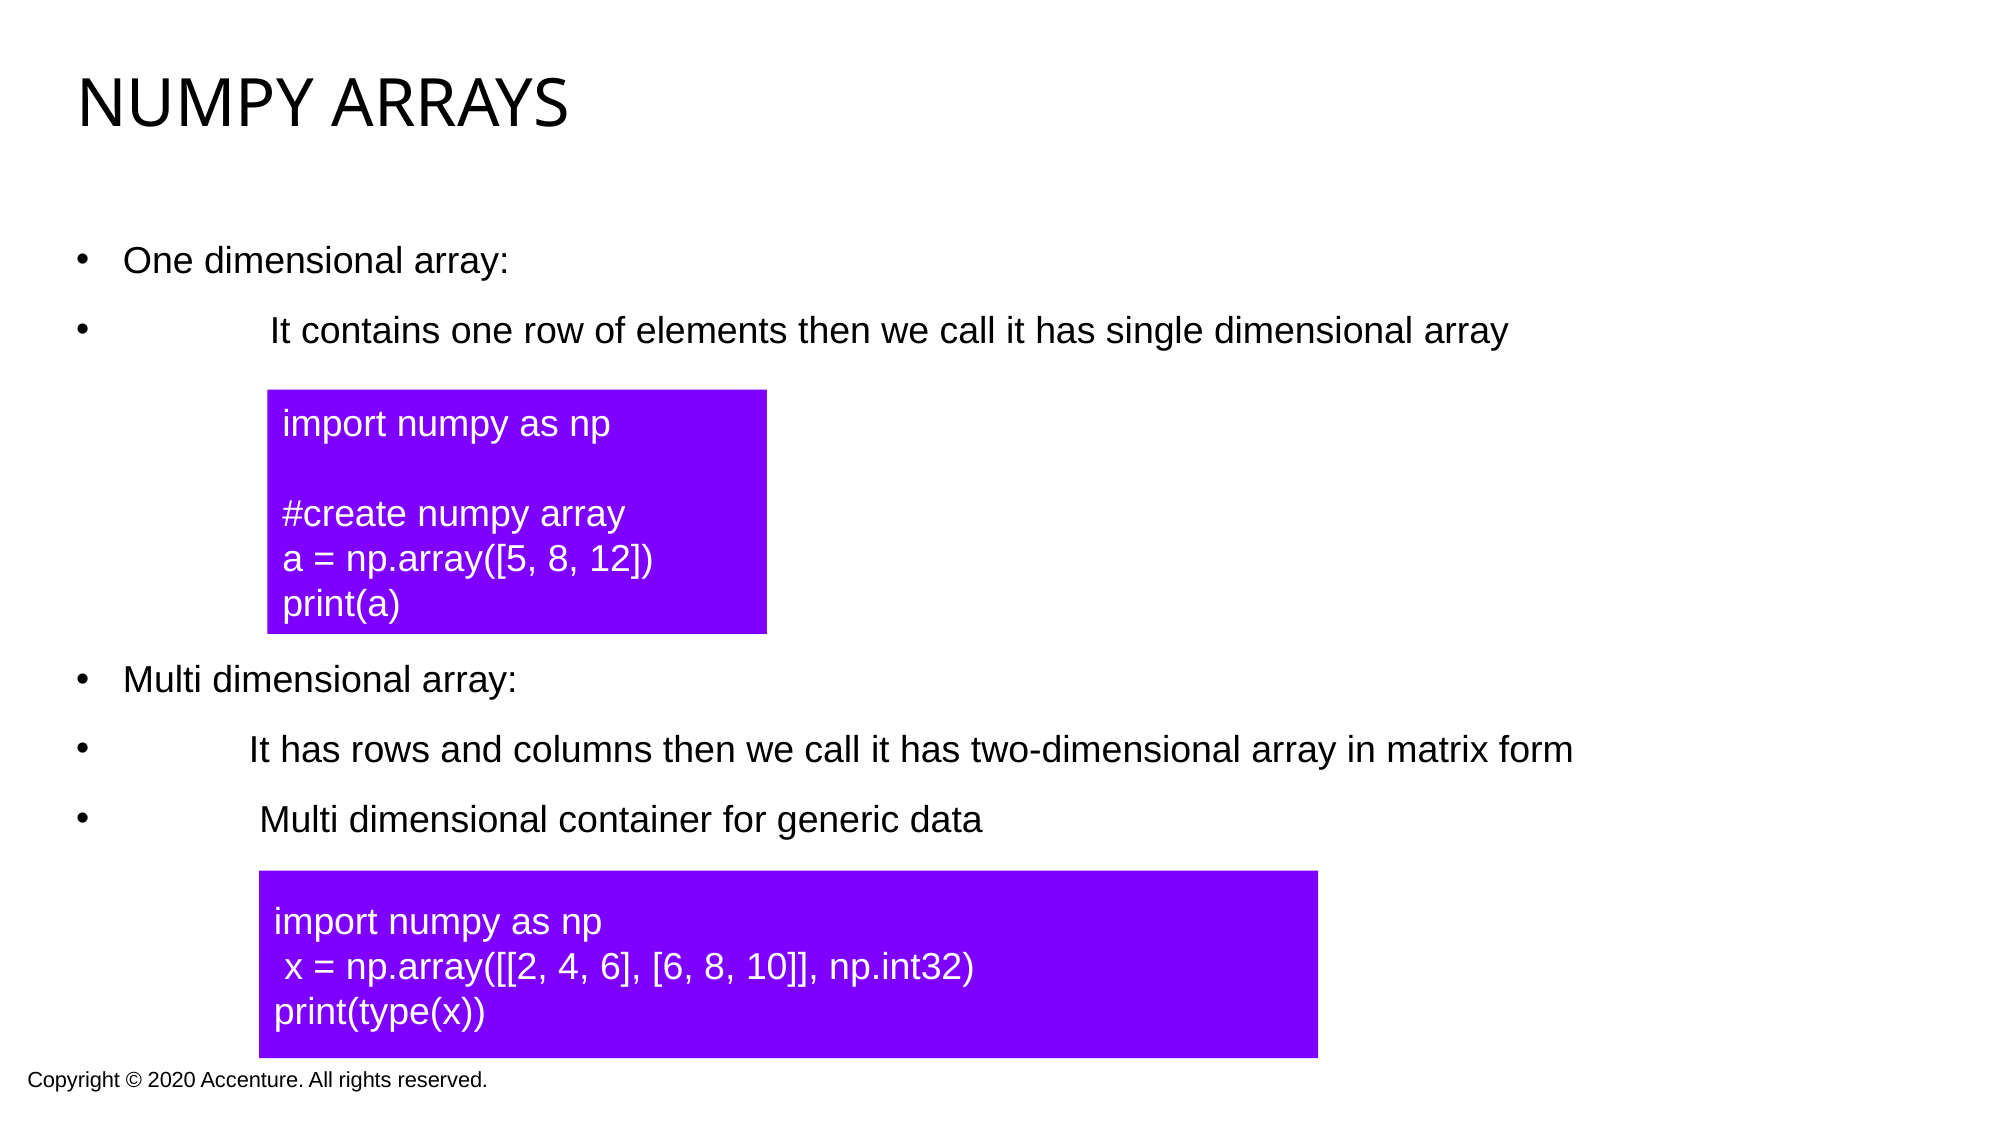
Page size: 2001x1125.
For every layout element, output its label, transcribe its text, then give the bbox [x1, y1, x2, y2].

text_box import numpy as np #create numpy array a = np.array([5, 8, 12]) print(a) [266, 389, 768, 635]
title Numpy Arrays [62, 62, 1938, 150]
text_box import numpy as np x = np.array([[2, 4, 6], [6, 8, 10]], np.int32) print(type(x)) [258, 869, 1319, 1059]
list One dimensional array: It contains one row of elements then we call it has single dimensional array Multi dimensional array: It has rows and columns then we call it has two-dimensional array in matrix form Multi dimensional container for generic data [61, 228, 1938, 1060]
